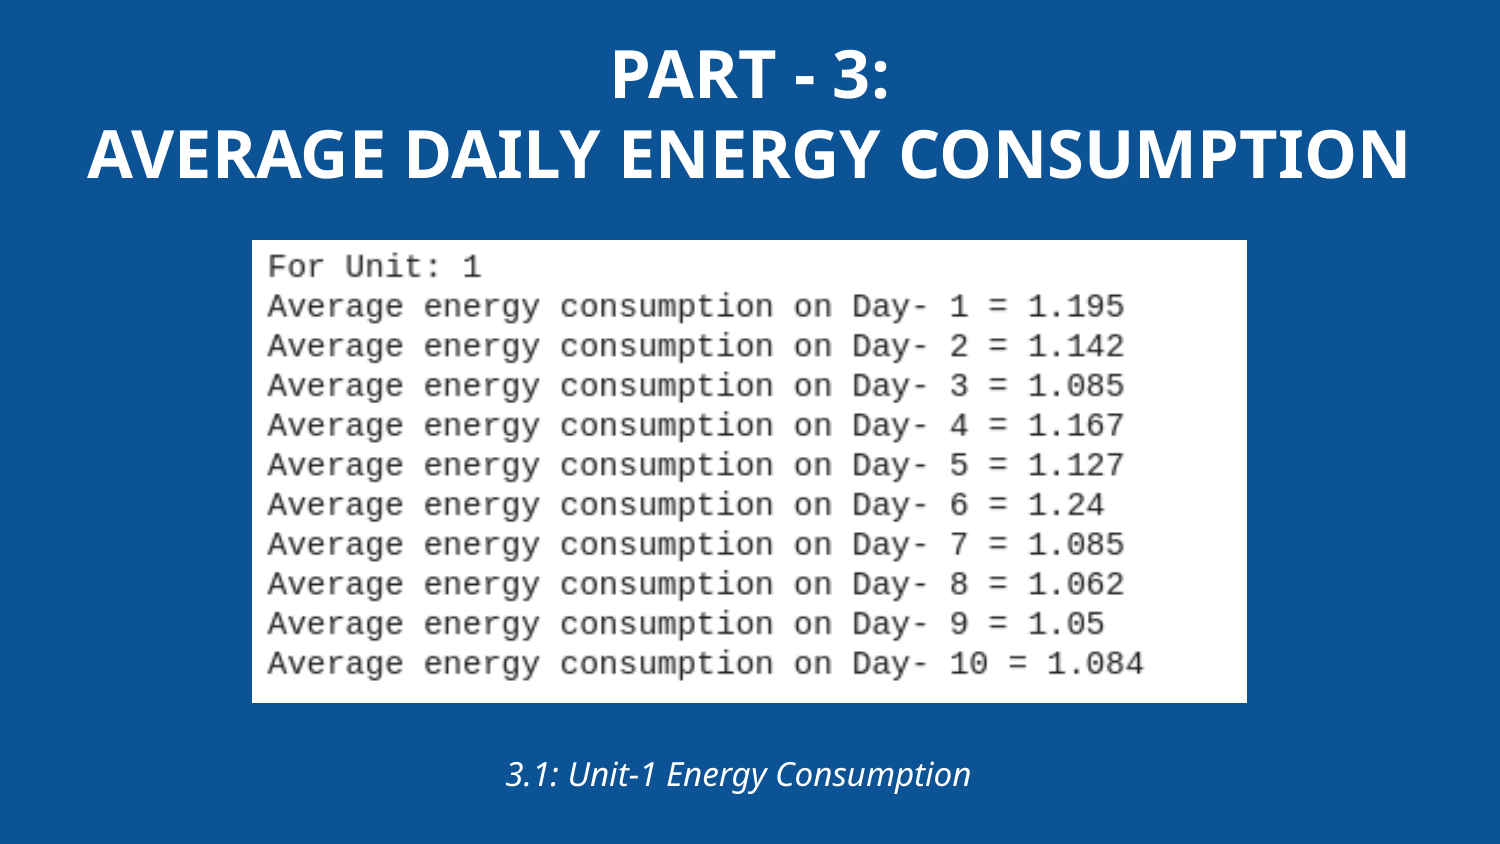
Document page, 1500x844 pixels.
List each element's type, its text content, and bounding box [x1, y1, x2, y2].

picture [252, 240, 1248, 704]
text_box 3.1: Unit-1 Energy Consumption [490, 732, 1010, 810]
text_box PART - 3: AVERAGE DAILY ENERGY CONSUMPTION [51, 16, 1449, 193]
